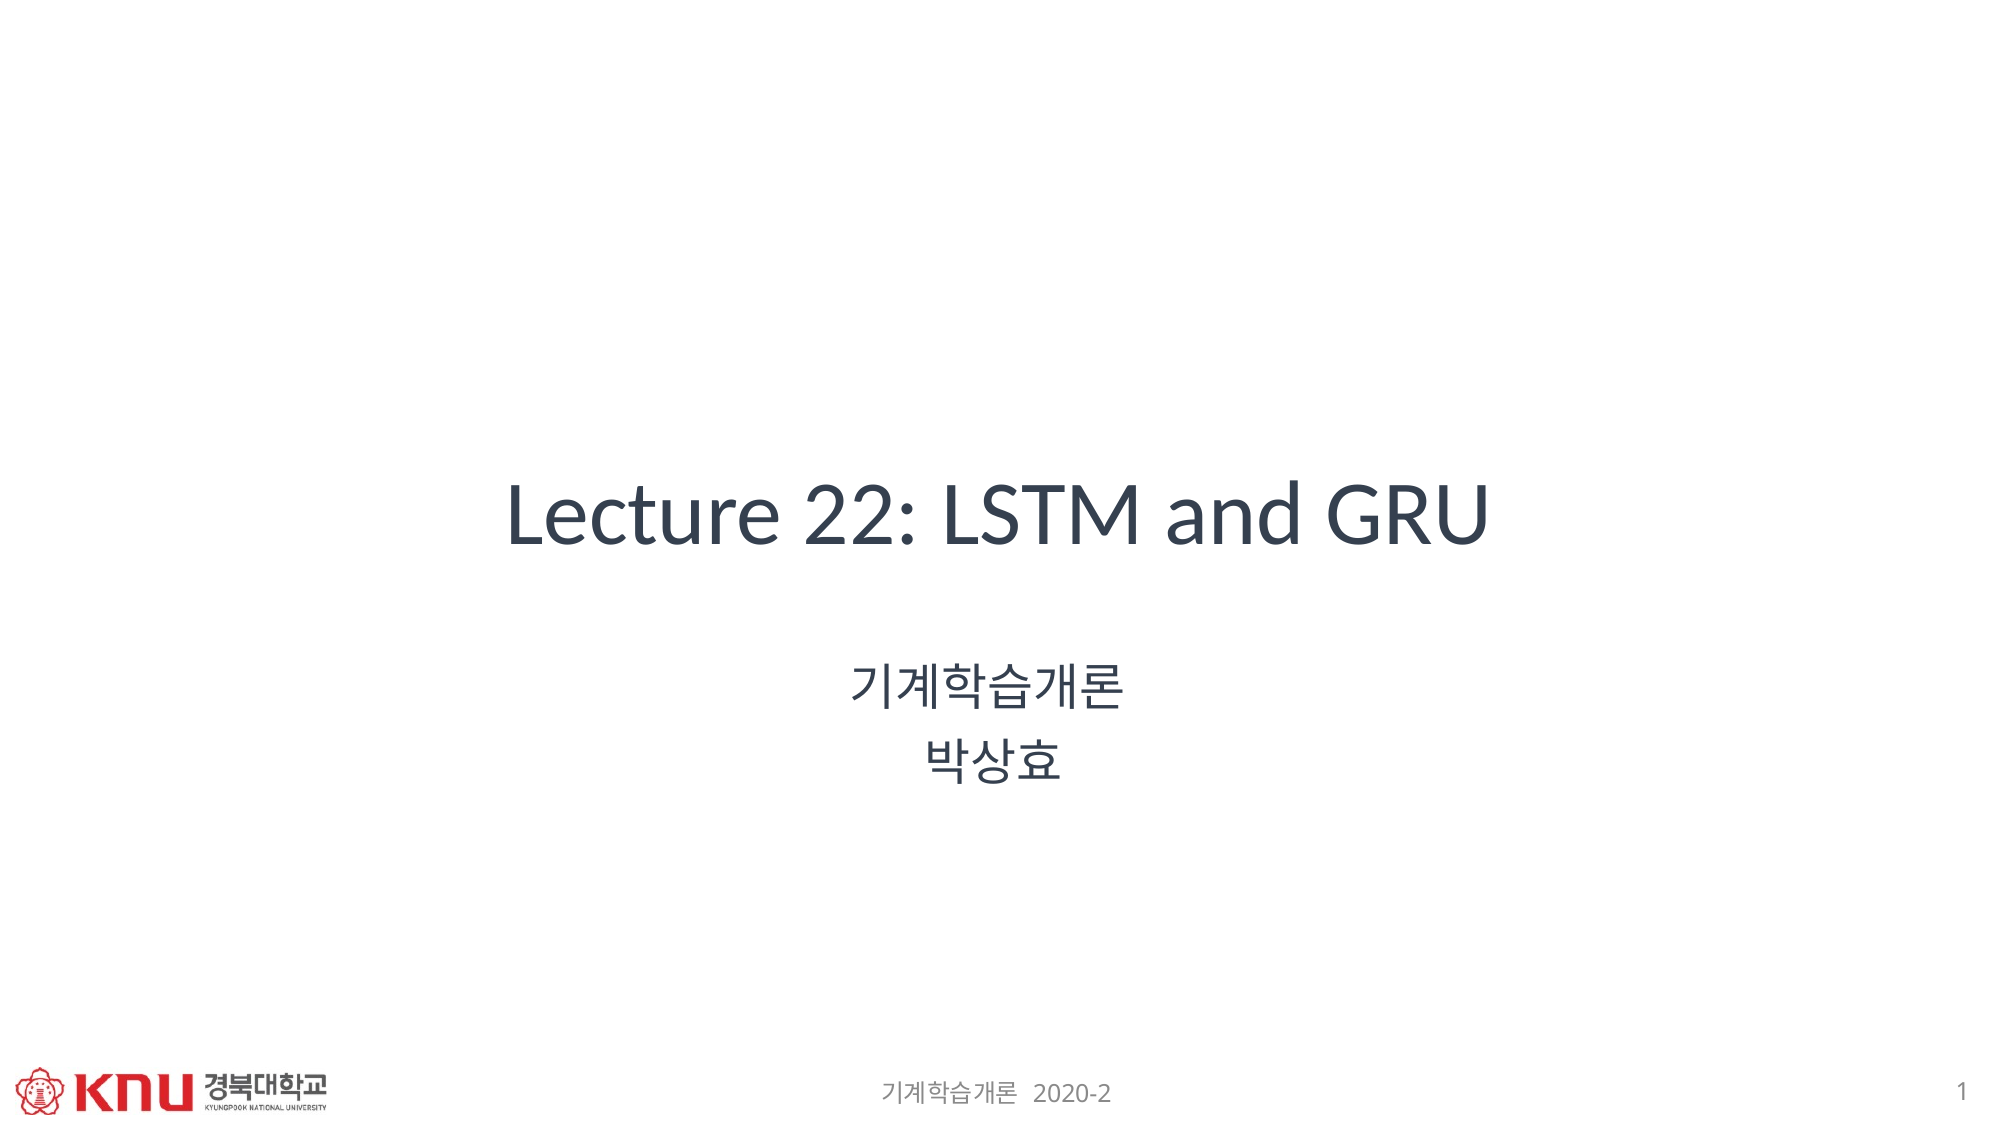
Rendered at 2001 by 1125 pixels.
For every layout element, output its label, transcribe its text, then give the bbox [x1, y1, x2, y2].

picture [15, 1067, 327, 1115]
text_box 기계학습개론 박상효 [847, 638, 1152, 791]
slide_number 1 [1949, 1071, 1990, 1125]
footer 기계학습개론 2020-2 [878, 1073, 1121, 1125]
text_box Lecture 22: LSTM and GRU [503, 450, 1497, 563]
